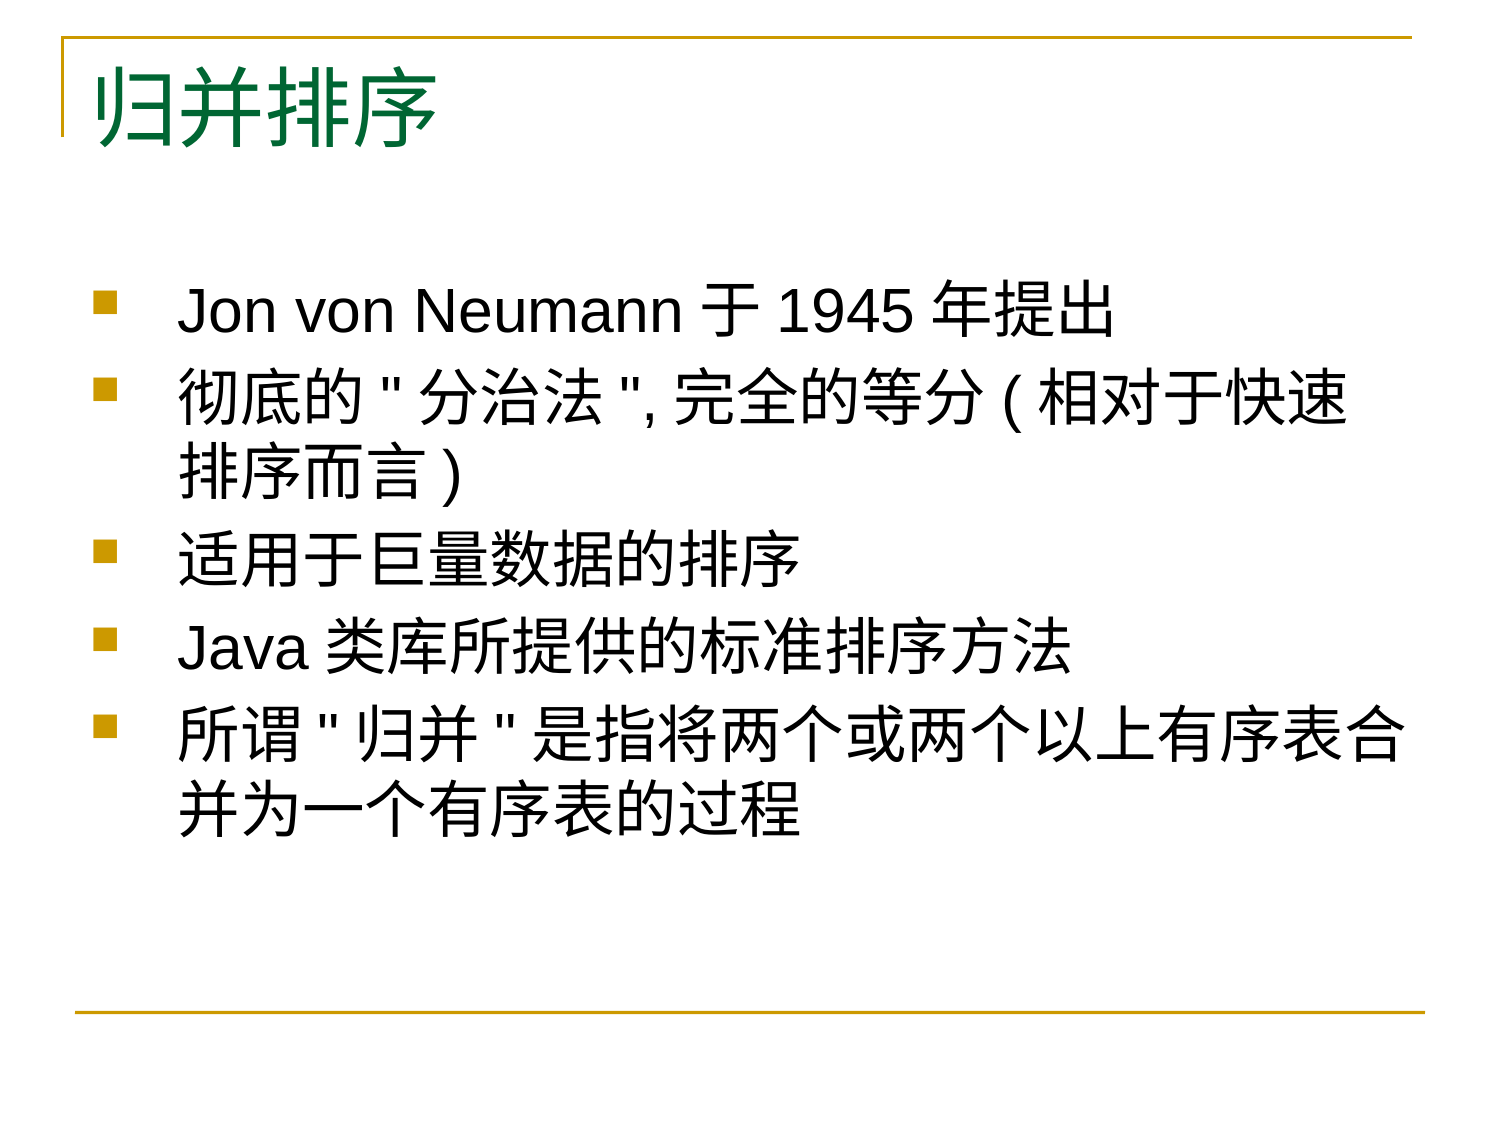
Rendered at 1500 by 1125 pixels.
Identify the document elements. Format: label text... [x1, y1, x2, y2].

list Jon von Neumann于1945年提出 彻底的"分治法",完全的等分(相对于快速排序而言) 适用于巨量数据的排序 Java类库所提供的标准排序方法 所谓"归并"是指将两个或两个以上有序表合并为一个有序表的过程 [75, 262, 1425, 1006]
title 归并排序 [75, 45, 1425, 233]
